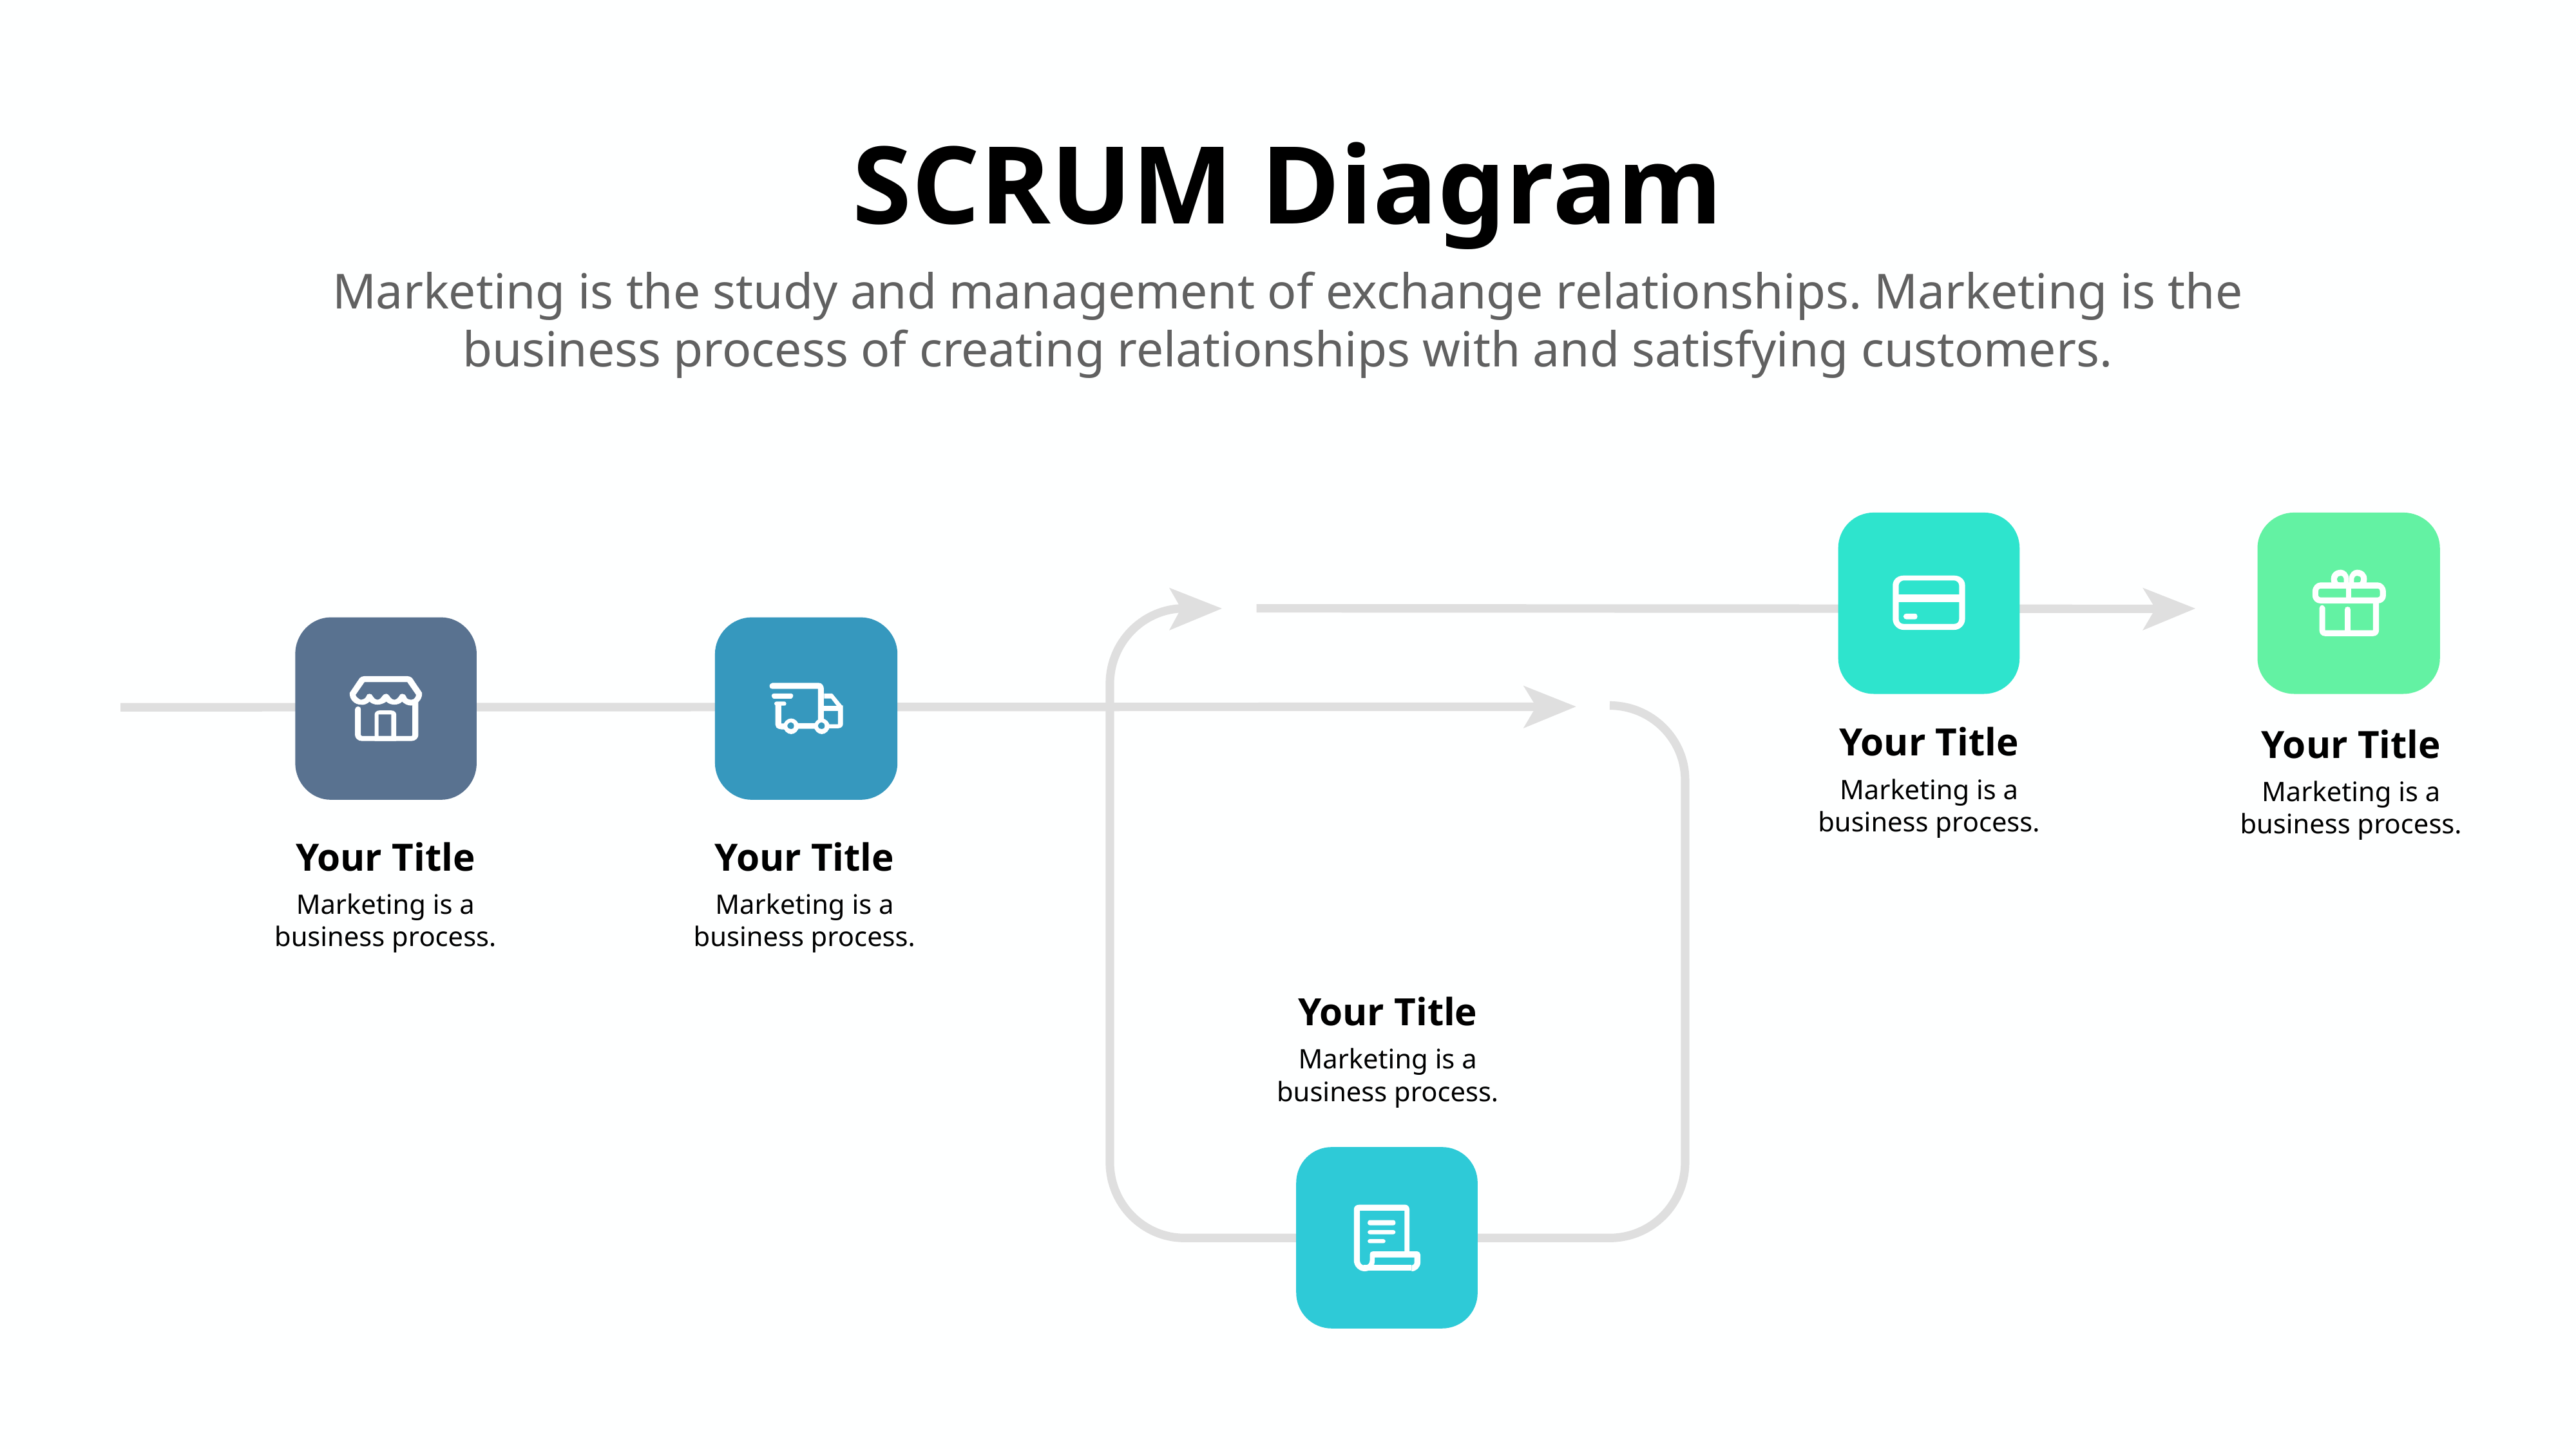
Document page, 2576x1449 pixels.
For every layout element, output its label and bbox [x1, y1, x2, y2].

text_box [693, 828, 916, 958]
text_box [1368, 1239, 1386, 1244]
text_box [349, 676, 423, 706]
text_box [2142, 587, 2196, 630]
text_box [2240, 715, 2463, 845]
text_box [274, 828, 497, 958]
text_box [783, 718, 799, 734]
text_box [2345, 589, 2351, 597]
text_box [1353, 1204, 1421, 1272]
text_box [1893, 575, 1965, 630]
text_box [355, 703, 419, 741]
text_box [374, 710, 397, 735]
text_box [2345, 607, 2351, 630]
text_box [1818, 714, 2040, 843]
text_box [281, 111, 2295, 383]
text_box [1277, 983, 1499, 1113]
text_box [1899, 594, 1959, 603]
text_box [2257, 512, 2440, 694]
text_box [799, 723, 814, 729]
text_box [769, 683, 824, 719]
text_box [1523, 685, 1576, 728]
text_box [1838, 512, 2020, 694]
text_box [1109, 608, 1536, 706]
text_box [824, 705, 837, 711]
text_box [1369, 1265, 1411, 1271]
text_box [2331, 569, 2349, 582]
text_box [2312, 582, 2386, 604]
text_box [2319, 603, 2380, 636]
text_box [714, 617, 898, 800]
text_box [774, 701, 787, 706]
text_box [295, 617, 477, 800]
text_box [1296, 1147, 1478, 1329]
text_box [1368, 1220, 1396, 1226]
text_box [1169, 587, 1222, 630]
text_box [1903, 613, 1918, 620]
text_box [814, 718, 830, 734]
text_box [1368, 1230, 1396, 1235]
text_box [2349, 569, 2367, 582]
text_box [771, 693, 794, 699]
text_box [775, 706, 783, 730]
text_box [824, 693, 843, 728]
text_box [1109, 687, 1685, 1238]
